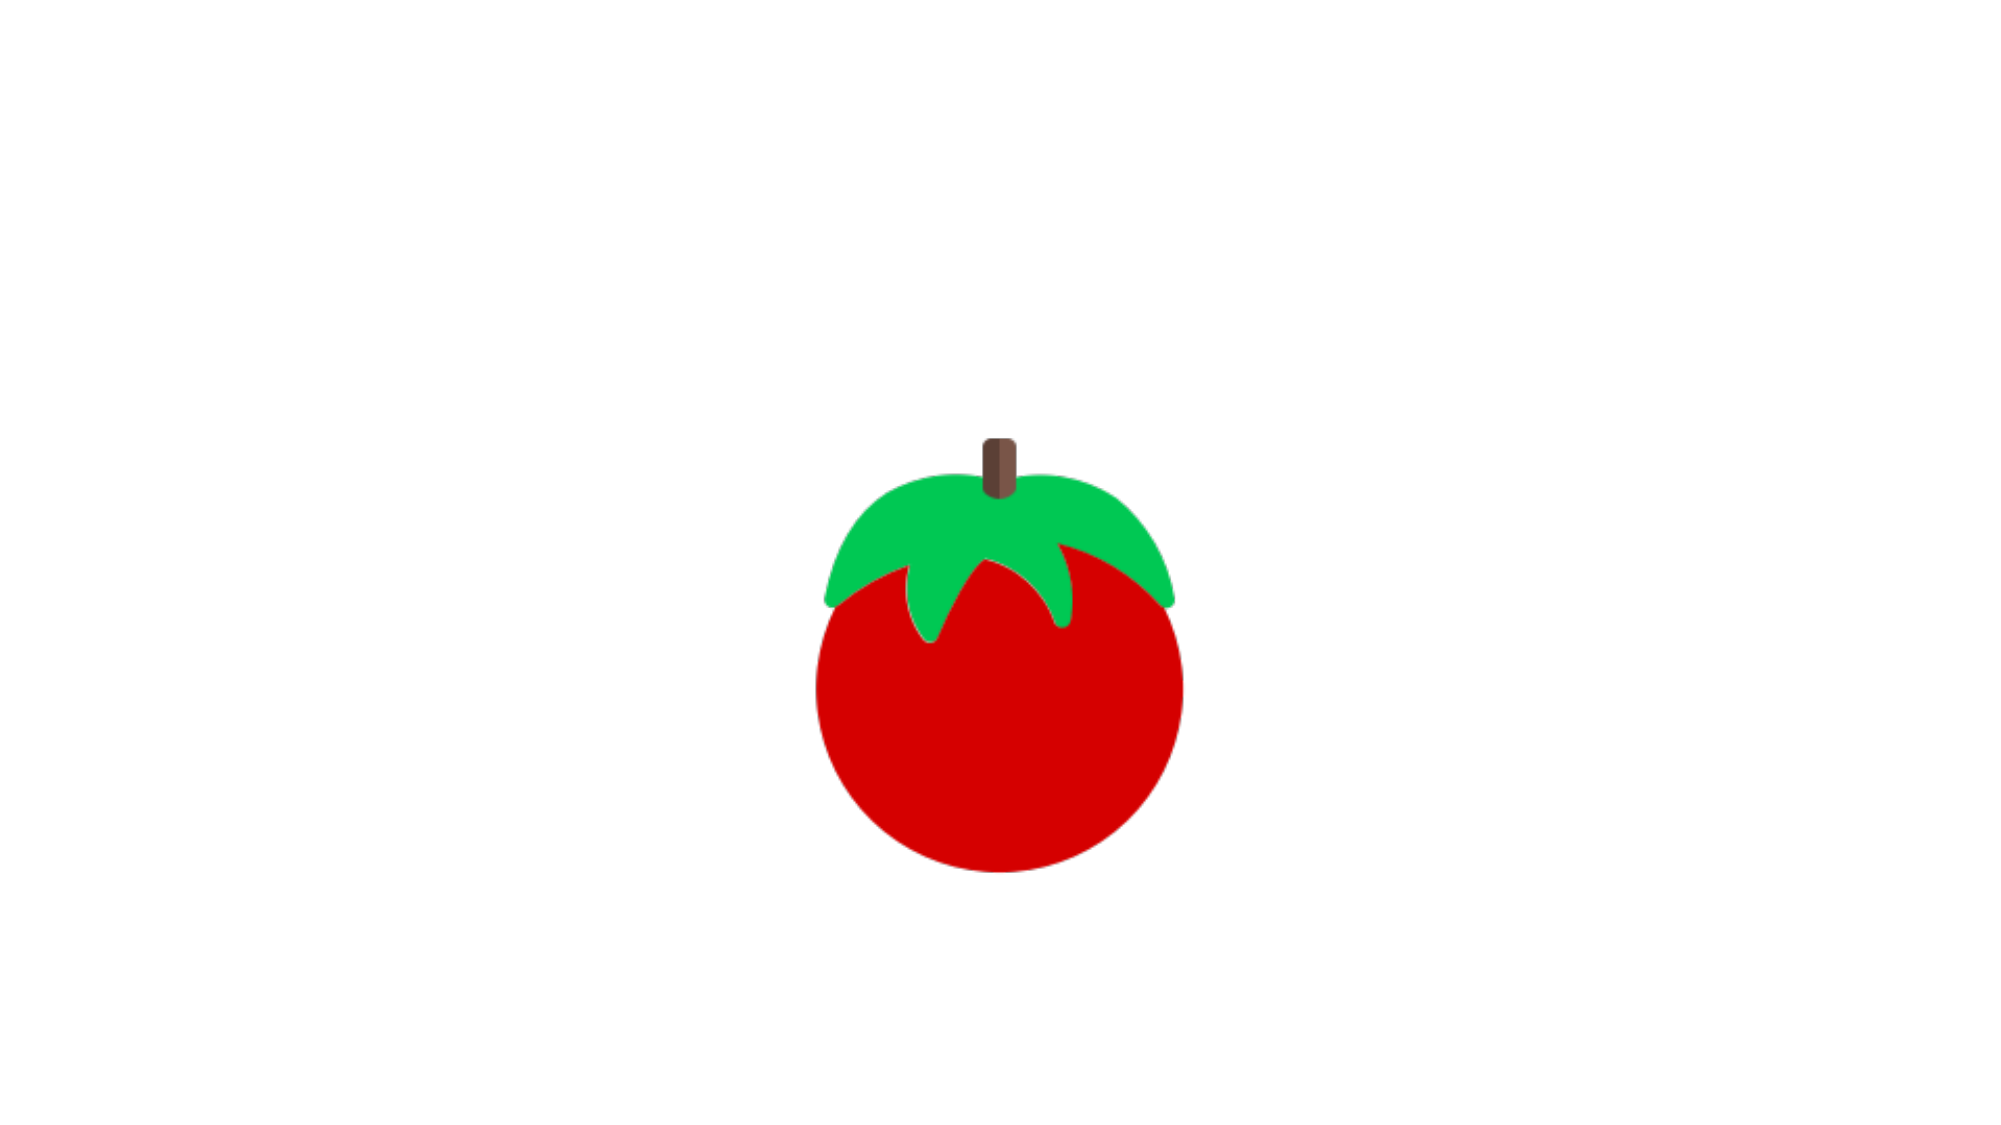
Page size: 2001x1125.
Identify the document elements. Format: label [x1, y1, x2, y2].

list [733, 389, 1267, 924]
